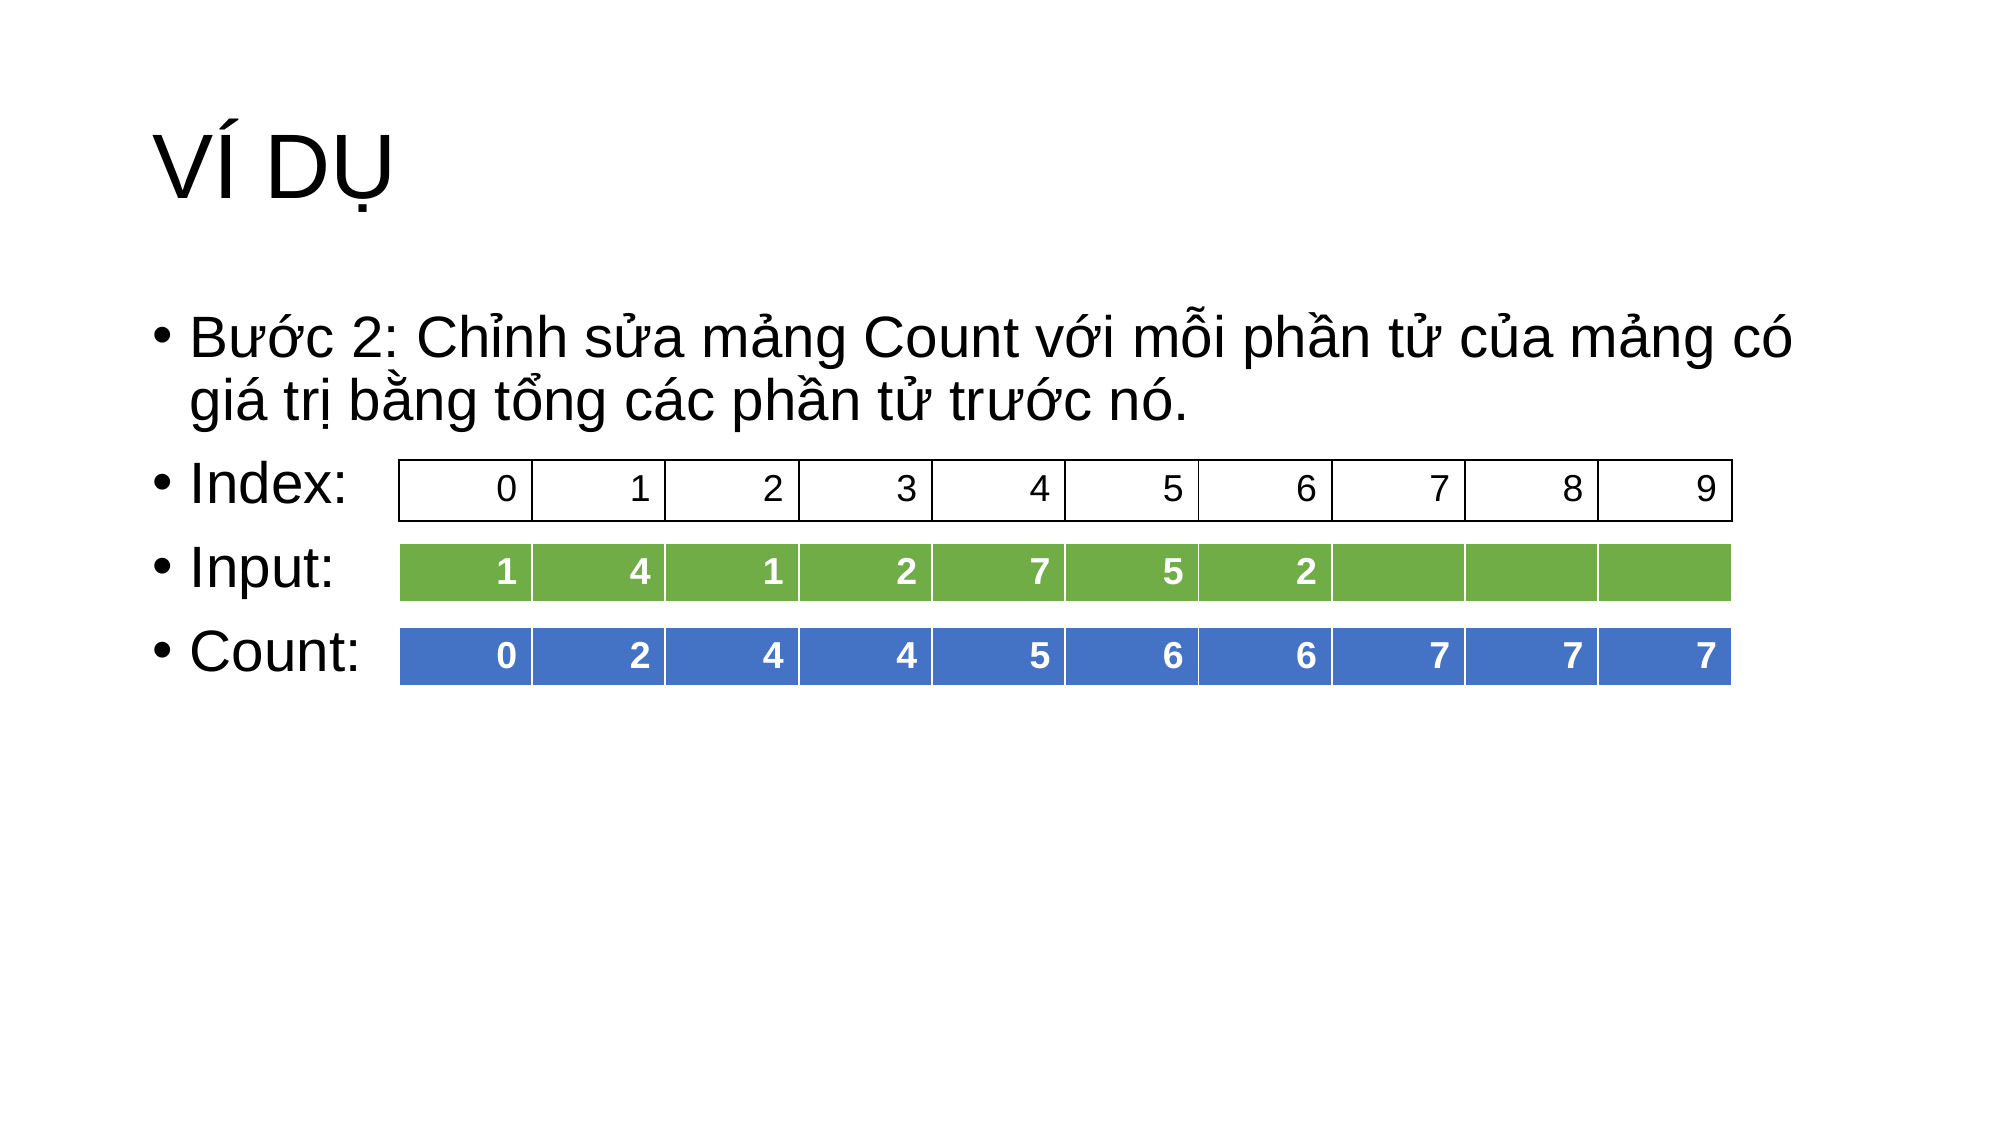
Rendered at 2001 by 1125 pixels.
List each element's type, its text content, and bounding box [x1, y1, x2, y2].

table_header 6 [1199, 461, 1331, 520]
table_header 2 [1199, 544, 1331, 601]
title VÍ DỤ [137, 59, 1863, 278]
table_header 7 [1466, 628, 1597, 685]
table_header [1599, 544, 1731, 601]
table_header 1 [400, 544, 531, 601]
table_header 7 [1333, 461, 1464, 520]
table_header 9 [1599, 461, 1731, 520]
table_header 8 [1466, 461, 1597, 520]
table_header 5 [1066, 461, 1198, 520]
table_header 1 [666, 544, 798, 601]
table_header 7 [1333, 628, 1464, 685]
table_header 2 [666, 461, 798, 520]
table_header 6 [1066, 628, 1198, 685]
list Bước 2: Chỉnh sửa mảng Count với mỗi phần tử của mảng có giá trị bằng tổng các phần tử trước nó. Index: Input: Count: [137, 299, 1863, 1014]
table_header [1333, 544, 1464, 601]
table_header 3 [800, 461, 931, 520]
table_header 4 [800, 628, 931, 685]
table_header 7 [933, 544, 1064, 601]
table_header 0 [400, 461, 531, 520]
table_header 2 [533, 628, 664, 685]
table_header 4 [533, 544, 664, 601]
table_header 7 [1599, 628, 1731, 685]
table_header 6 [1199, 628, 1331, 685]
table_header 4 [933, 461, 1064, 520]
table_header 4 [666, 628, 798, 685]
table_header 5 [933, 628, 1064, 685]
table_header 5 [1066, 544, 1198, 601]
table_header [1466, 544, 1597, 601]
table_header 2 [800, 544, 931, 601]
table_header 1 [533, 461, 664, 520]
table_header 0 [400, 628, 531, 685]
